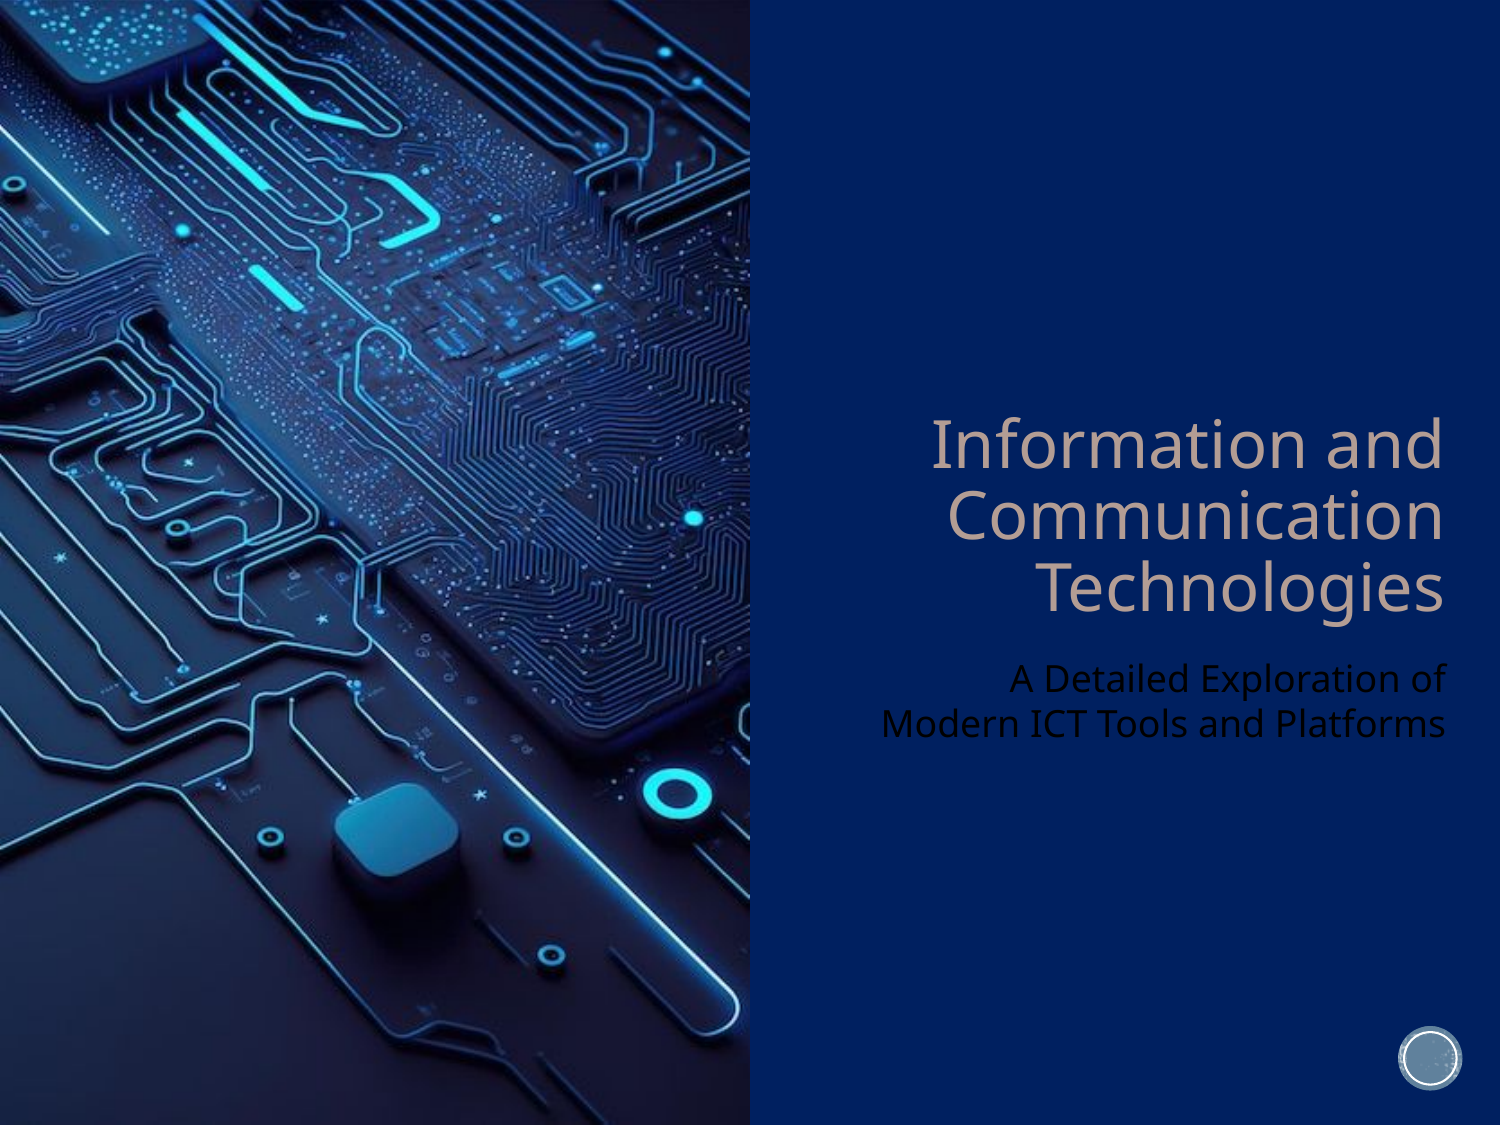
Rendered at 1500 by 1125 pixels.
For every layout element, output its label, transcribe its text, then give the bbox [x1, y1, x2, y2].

picture [0, 0, 750, 1125]
text_box Information and Communication Technologies [750, 389, 1462, 648]
text_box A Detailed Exploration of Modern ICT Tools and Platforms [768, 647, 1462, 752]
